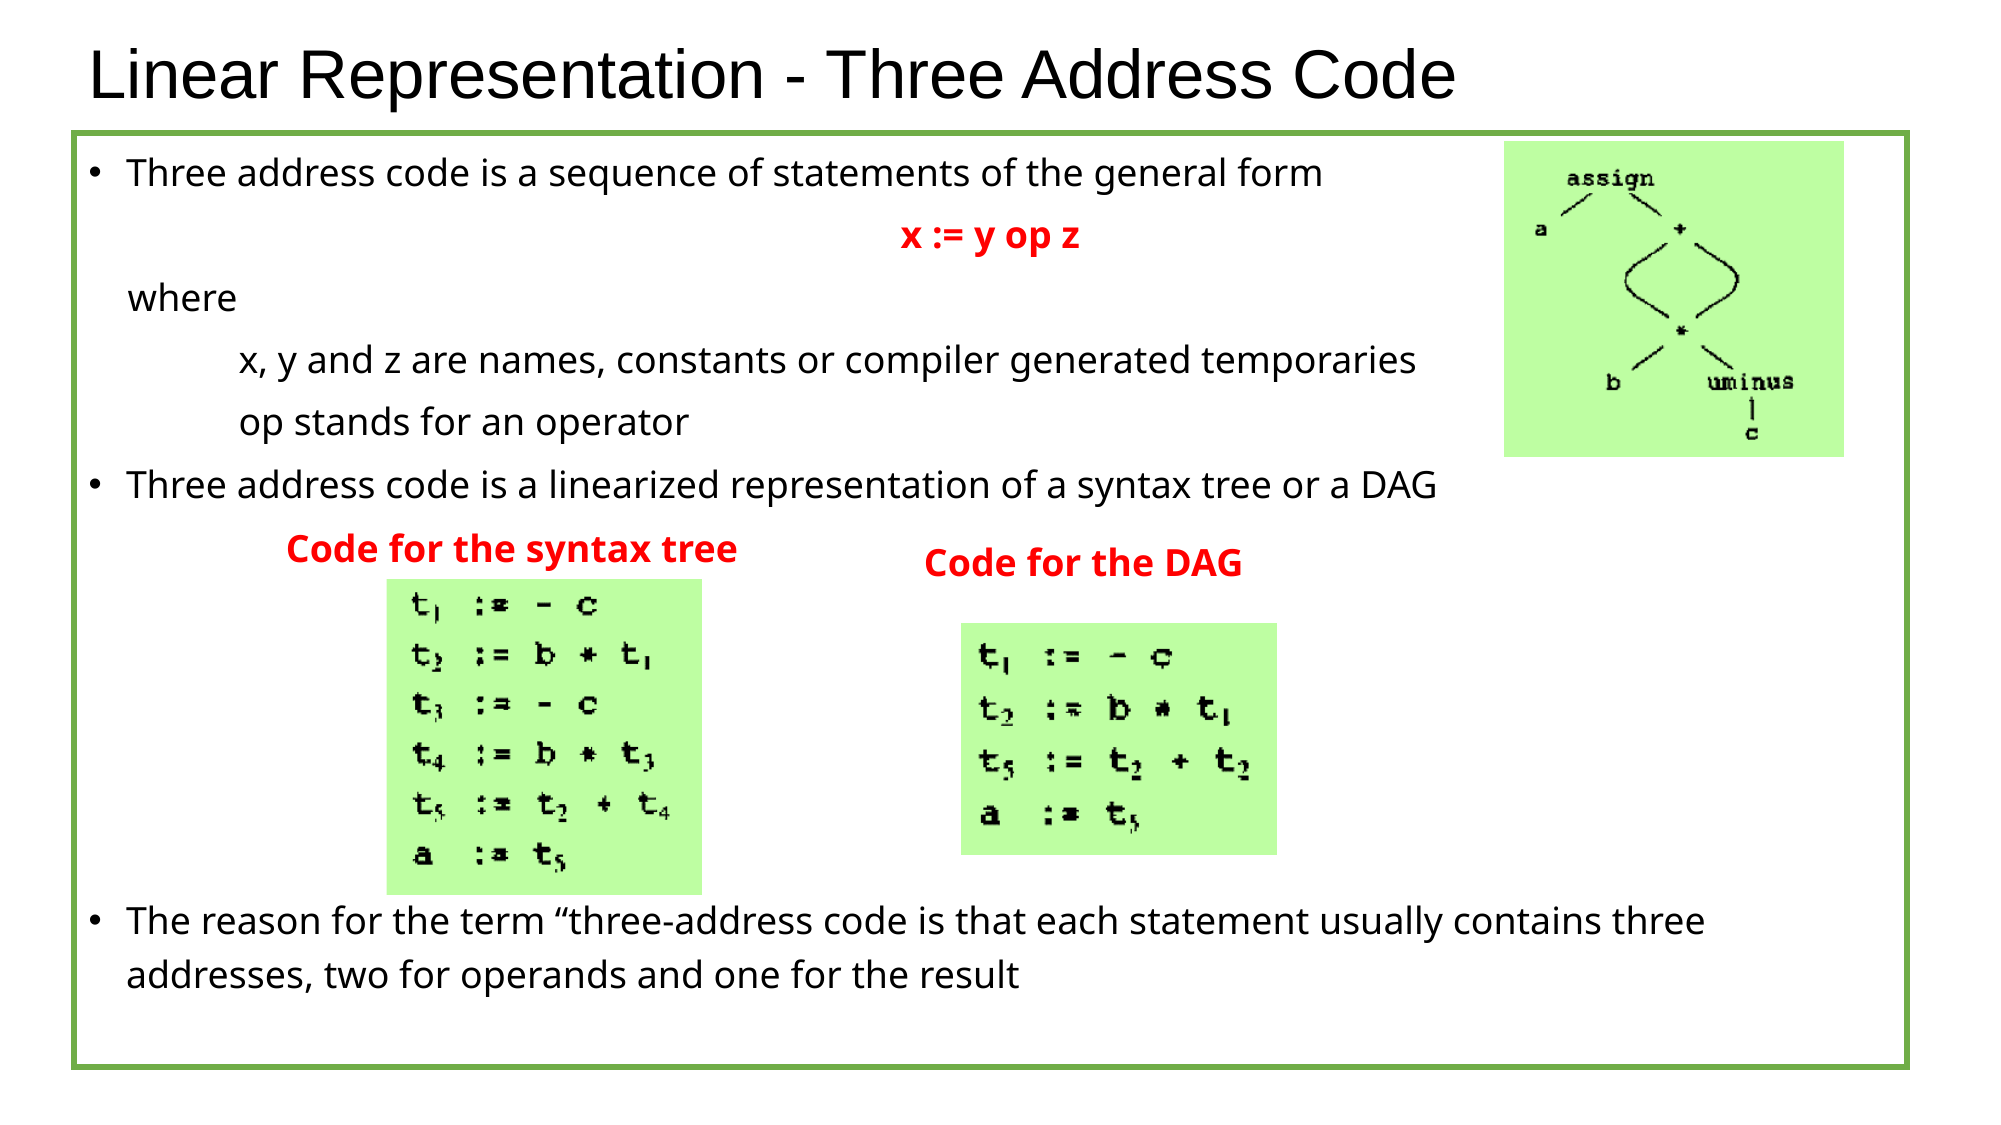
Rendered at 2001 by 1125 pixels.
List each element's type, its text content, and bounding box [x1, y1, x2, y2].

list Three address code is a sequence of statements of the general form x := y op z where x, y and z are names, constants or compiler generated temporaries op stands for an operator Three address code is a linearized representation of a syntax tree or a DAG The reason for the term “three-address code is that each statement usually contains three addresses, two for operands and one for the result [73, 132, 1908, 1067]
text_box Code for the DAG [908, 531, 1456, 592]
text_box Code for the syntax tree [270, 517, 818, 578]
picture [961, 623, 1278, 855]
picture [1503, 141, 1844, 457]
picture [386, 579, 703, 895]
title Linear Representation - Three Address Code [73, 0, 1536, 132]
